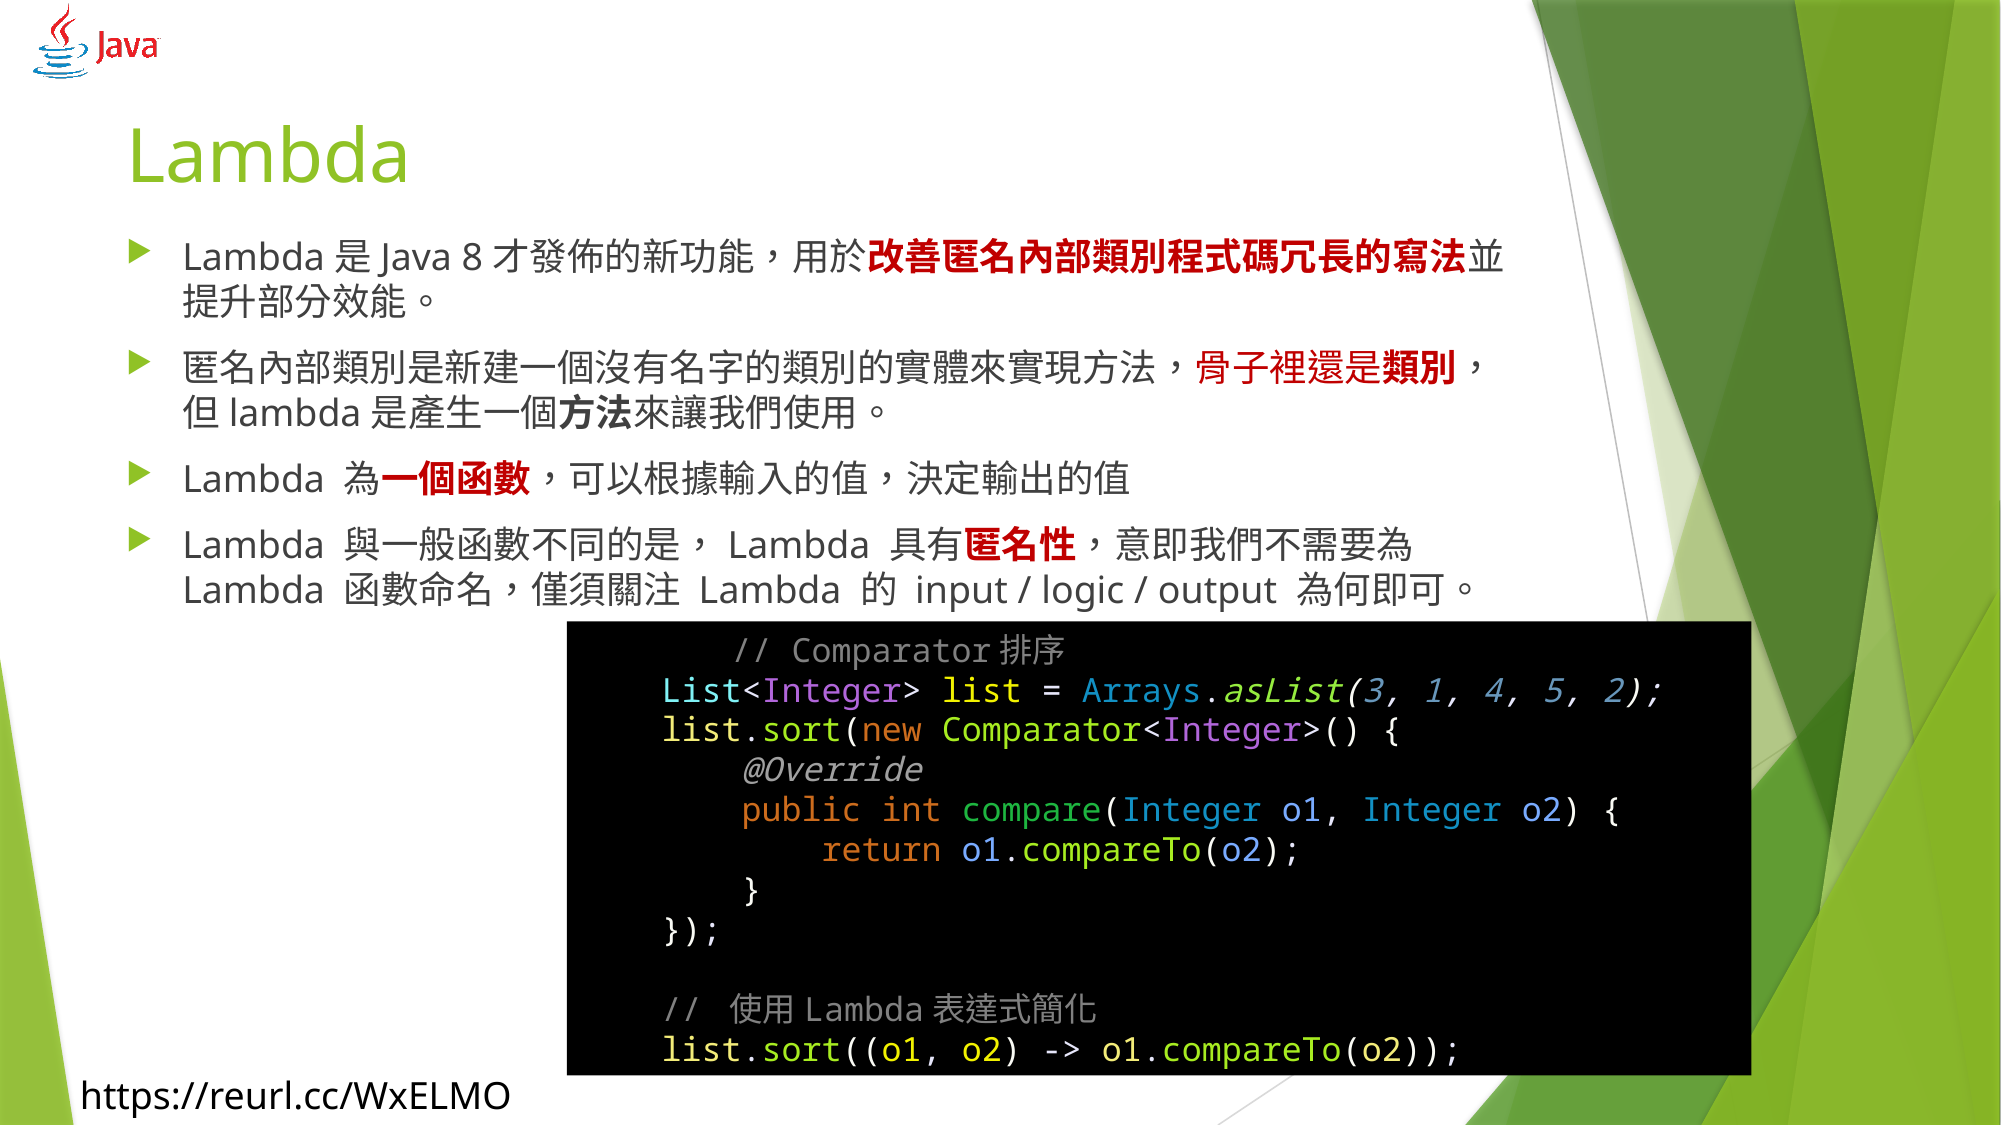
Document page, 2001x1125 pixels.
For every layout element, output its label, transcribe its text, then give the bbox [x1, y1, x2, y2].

title Lambda [111, 99, 1522, 225]
text_box // Comparator排序 List<Integer> list = Arrays.asList(3, 1, 4, 5, 2); list.sort(new Comparator<Integer>() { @Override public int compare(Integer o1, Integer o2) { return o1.compareTo(o2); } }); // 使用Lambda表達式簡化 list.sort((o1, o2) -> o1.compareTo(o2)); [566, 621, 1752, 1076]
picture [27, 1, 165, 79]
list Lambda是Java 8才發佈的新功能，用於改善匿名內部類別程式碼冗長的寫法並提升部分效能。 匿名內部類別是新建一個沒有名字的類別的實體來實現方法，骨子裡還是類別，但lambda是產生一個方法來讓我們使用。 Lambda 為一個函數，可以根據輸入的值，決定輸出的值 Lambda 與一般函數不同的是，Lambda 具有匿名性，意即我們不需要為Lambda 函數命名，僅須關注 Lambda 的 input / logic / output 為何即可。 [111, 225, 1522, 992]
